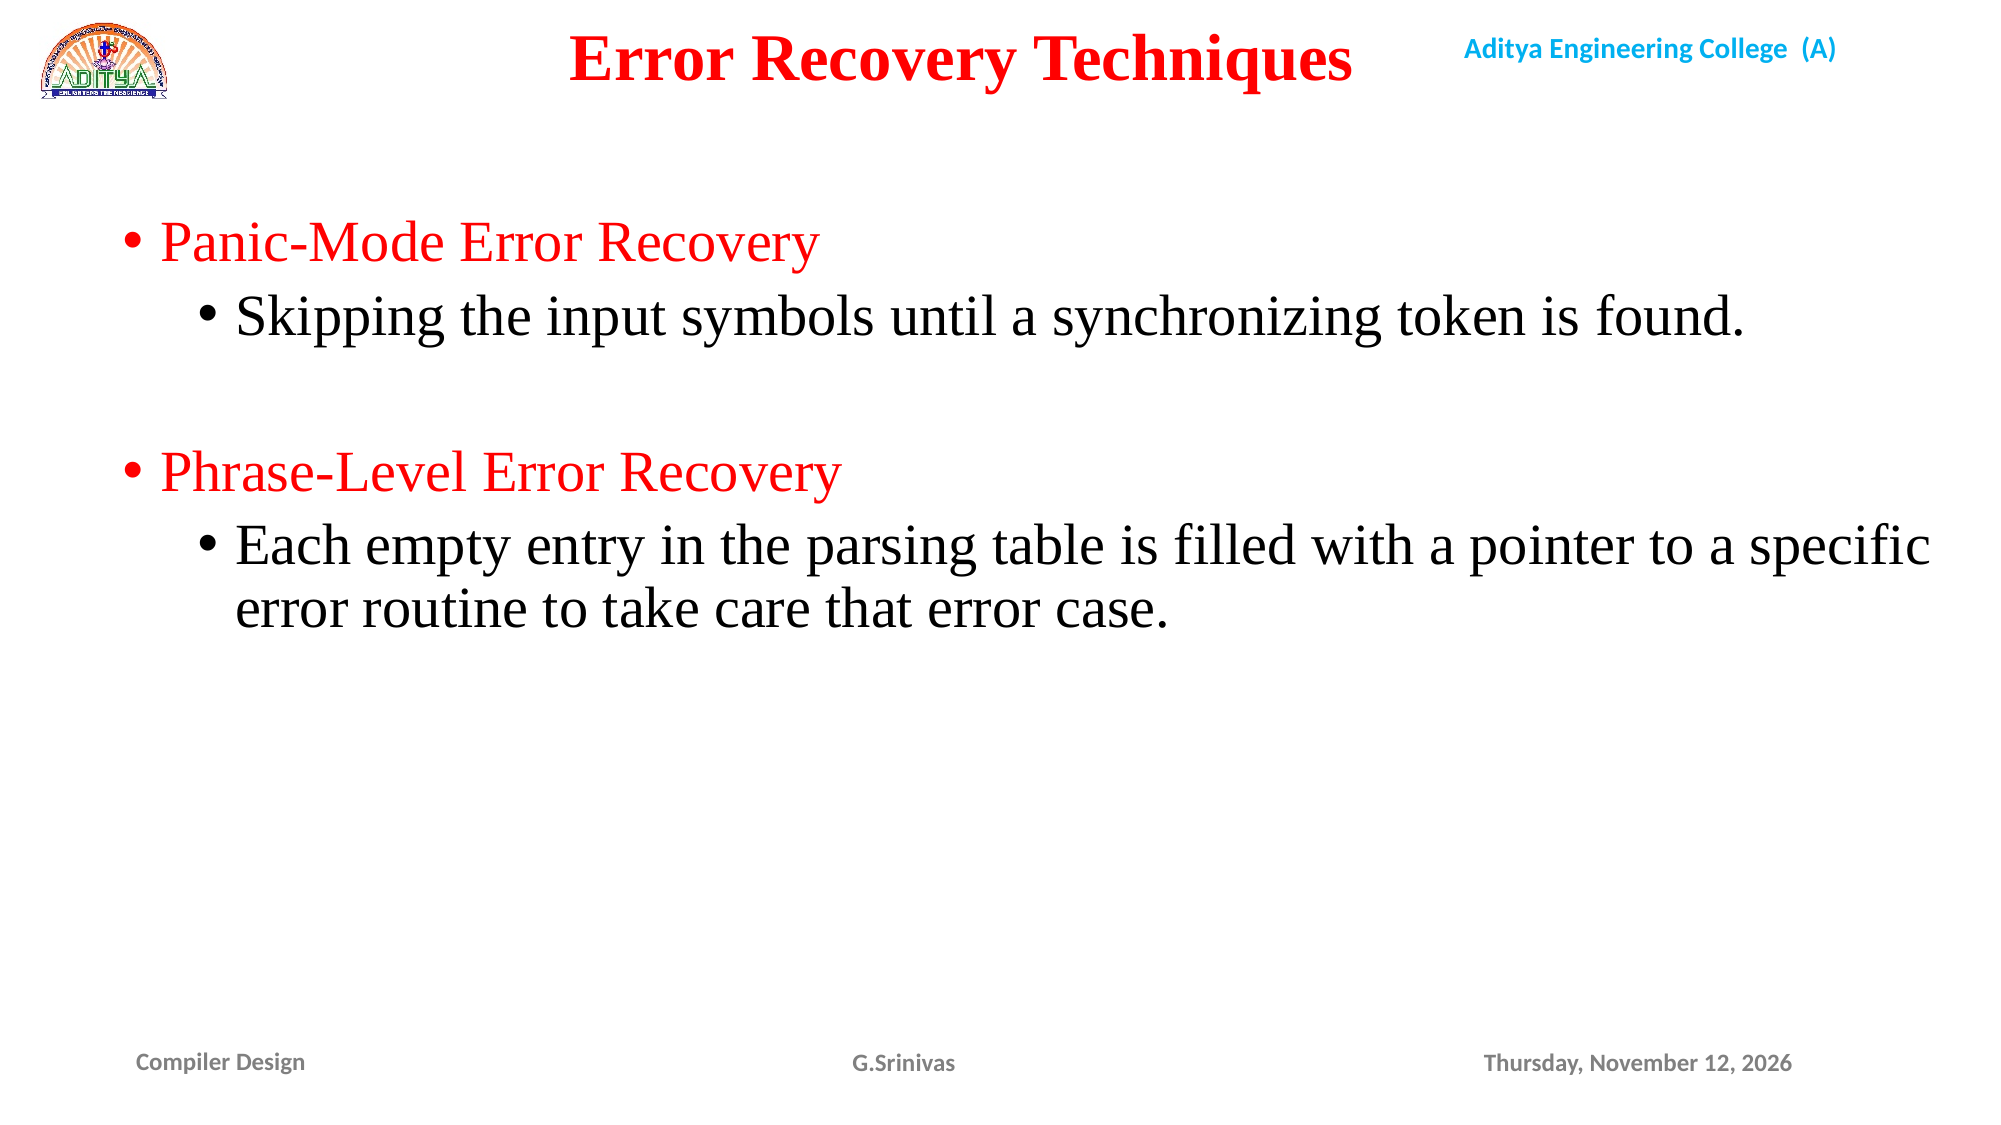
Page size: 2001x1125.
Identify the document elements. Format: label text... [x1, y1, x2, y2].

title Error Recovery Techniques [554, 0, 1387, 118]
picture [39, 22, 168, 99]
list Panic-Mode Error Recovery Skipping the input symbols until a synchronizing token is found. Phrase-Level Error Recovery Each empty entry in the parsing table is filled with a pointer to a specific error routine to take care that error case. [107, 203, 2000, 985]
